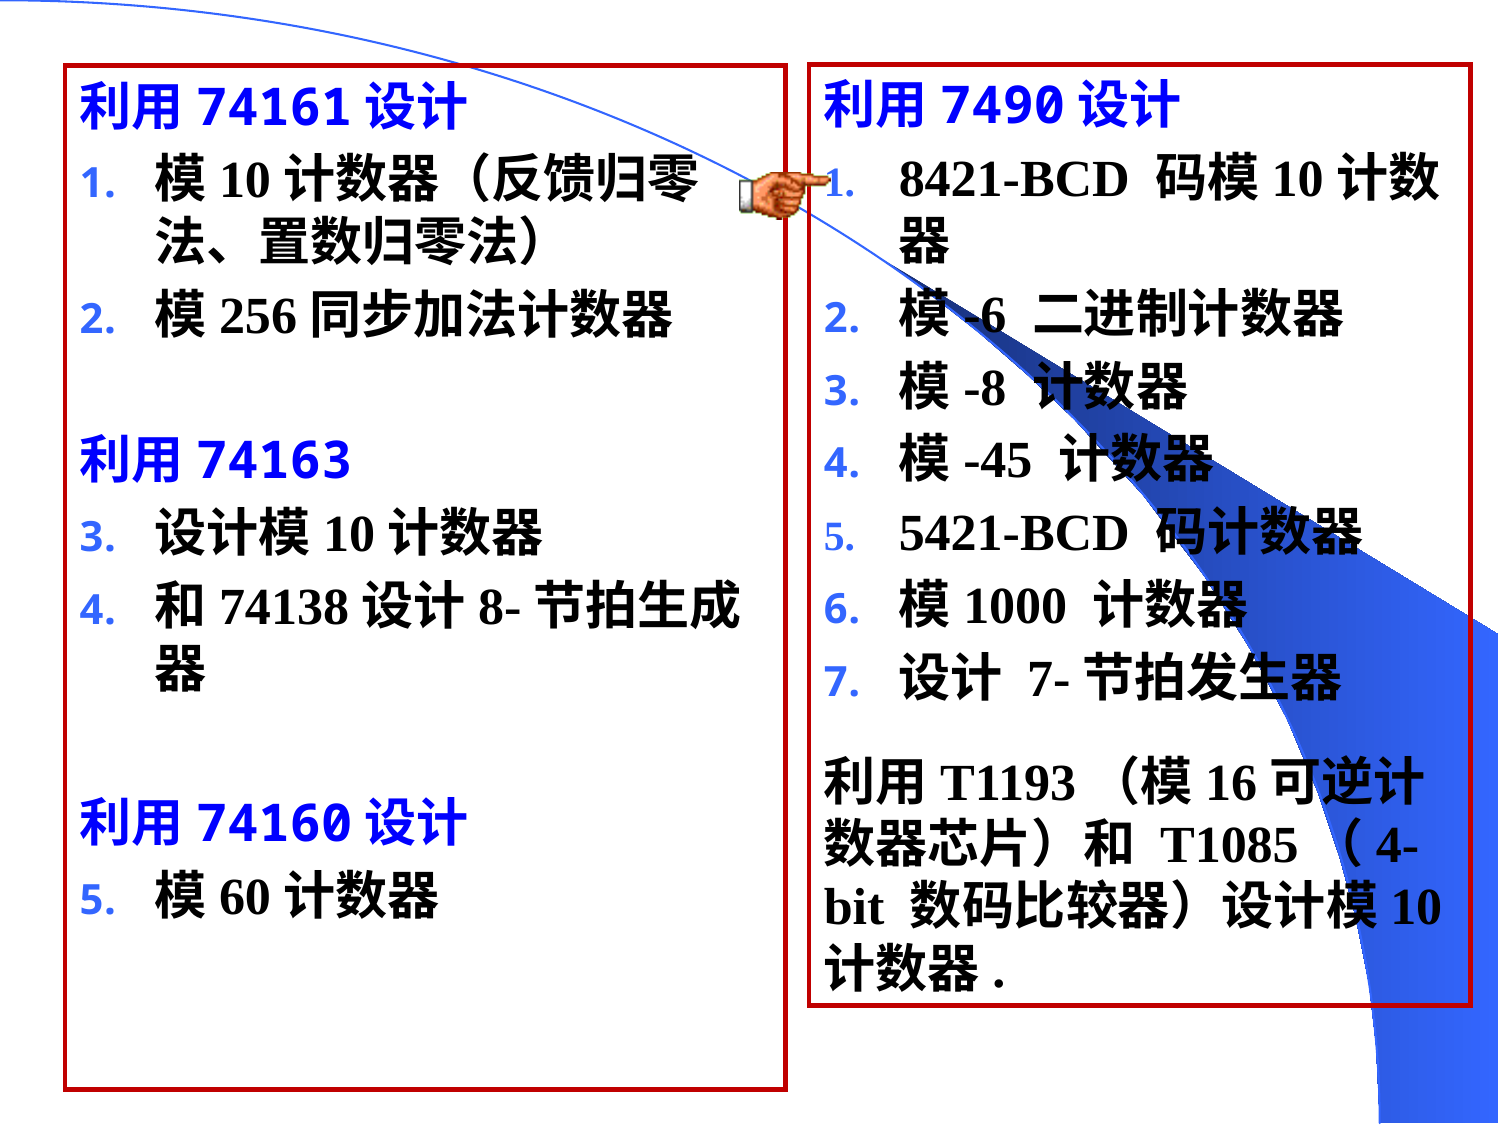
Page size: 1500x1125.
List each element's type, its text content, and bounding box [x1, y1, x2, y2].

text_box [739, 172, 831, 220]
text_box 利用74161设计 模10计数器（反馈归零法、置数归零法） 模256同步加法计数器 利用74163 设计模10计数器 和74138设计8-节拍生成器 利用74160设计 模60计数器 [64, 65, 786, 1090]
text_box 利用7490设计 8421-BCD 码模10计数器 模-6 二进制计数器 模-8 计数器 模-45 计数器 5421-BCD 码计数器 模1000 计数器 设计 7-节拍发生器 利用T1193（模16可逆计数器芯片）和 T1085（4-bit 数码比较器）设计模10 计数器. [809, 64, 1471, 1006]
